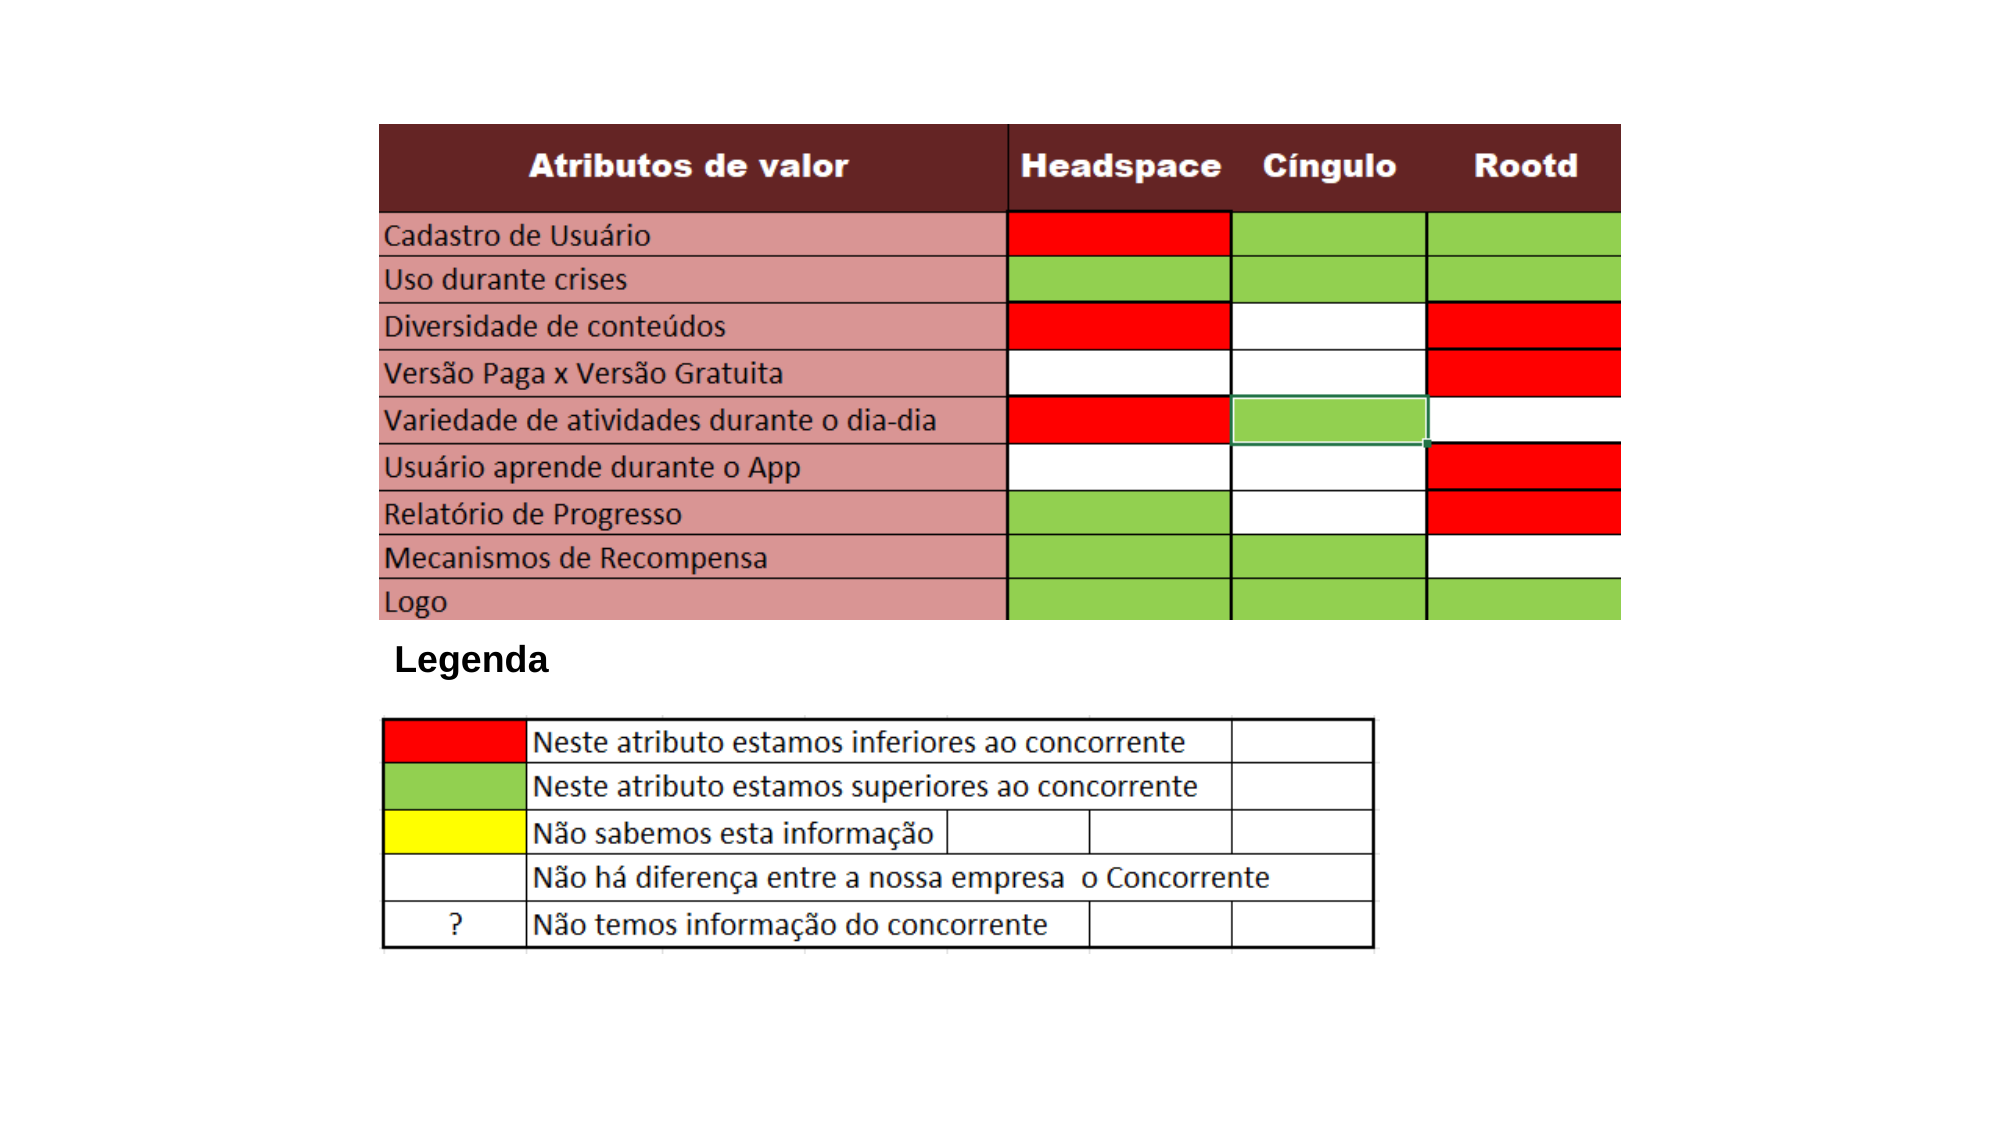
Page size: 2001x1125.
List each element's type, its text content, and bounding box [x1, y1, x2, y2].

text_box Legenda [379, 627, 700, 687]
picture [379, 124, 1621, 620]
picture [379, 715, 1380, 954]
